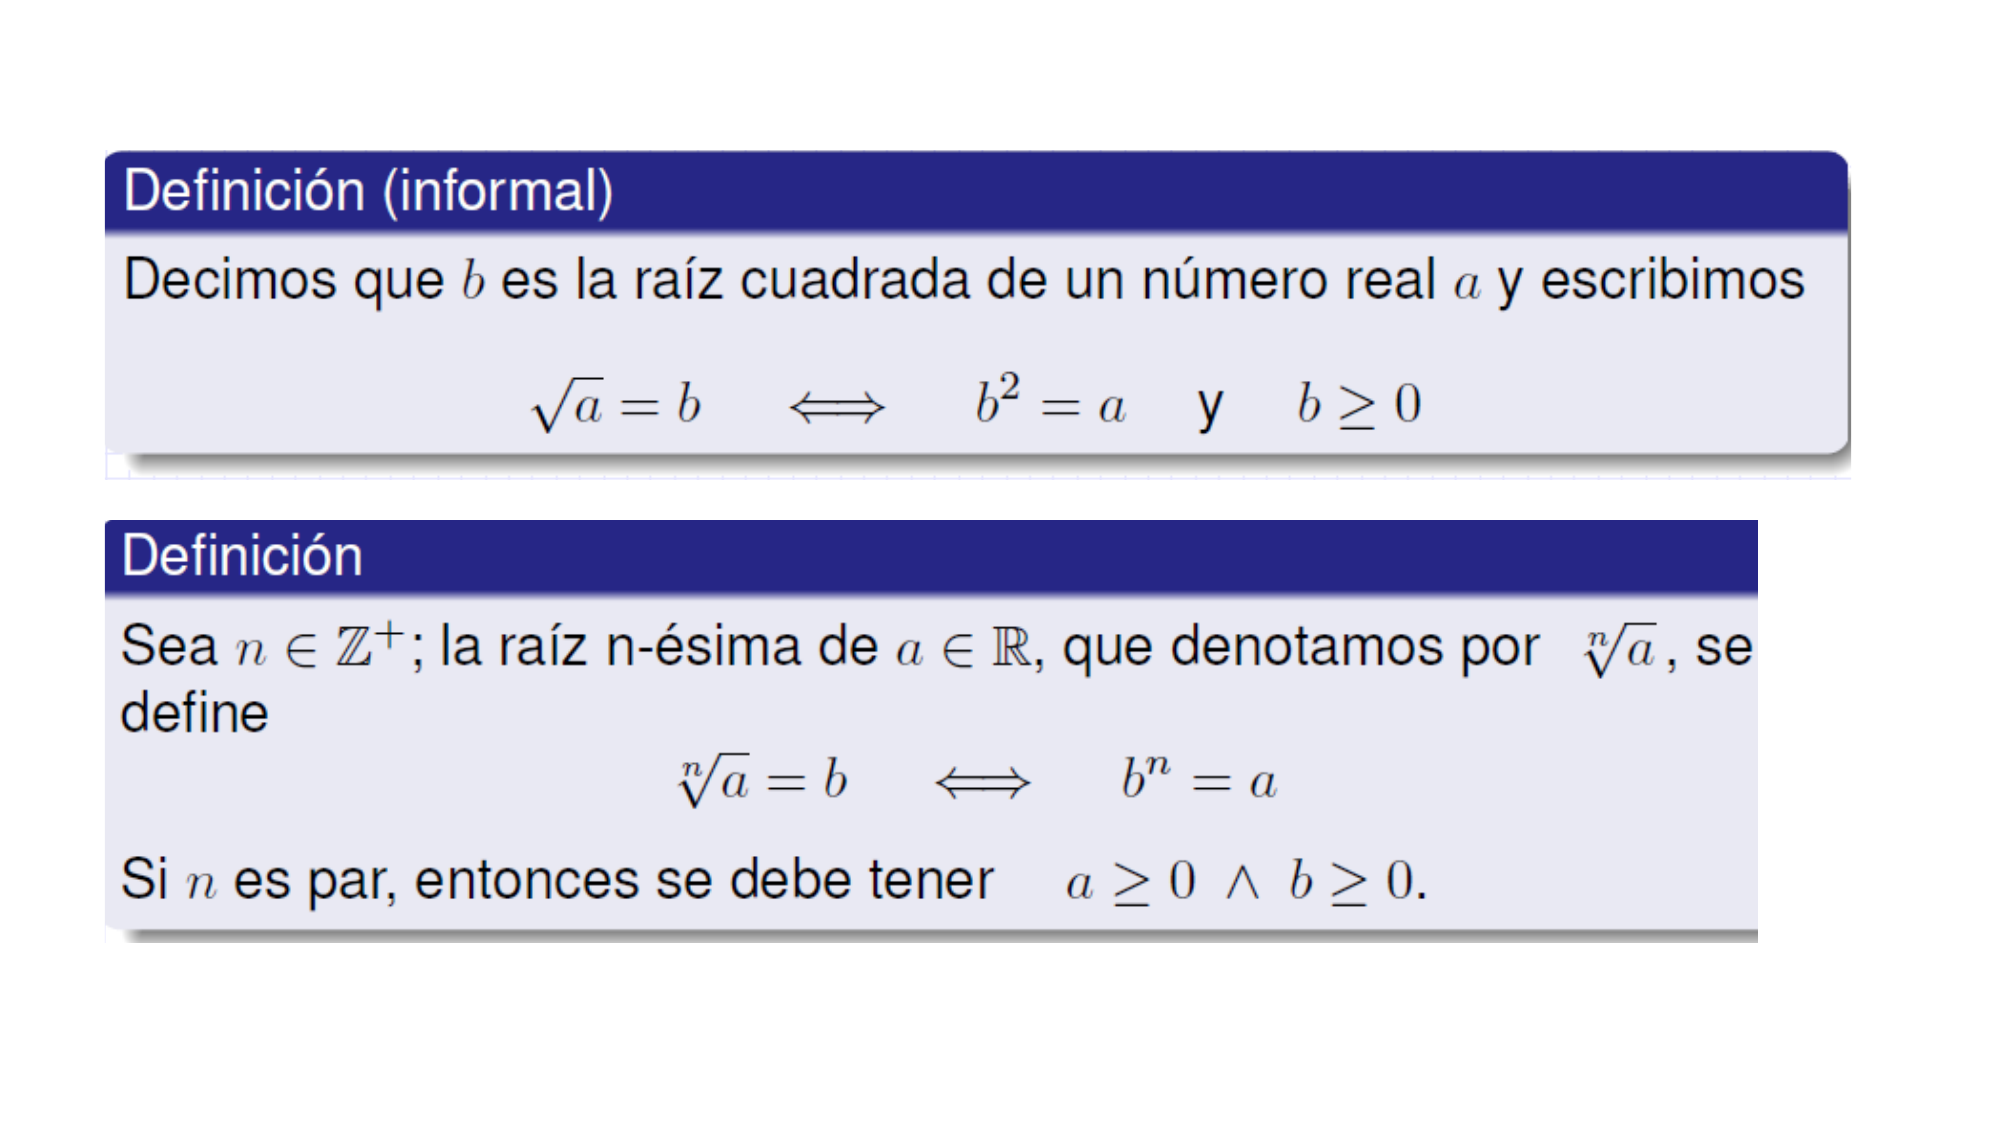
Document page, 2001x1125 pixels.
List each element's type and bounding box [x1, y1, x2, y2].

picture [104, 520, 1758, 943]
picture [104, 149, 1852, 480]
